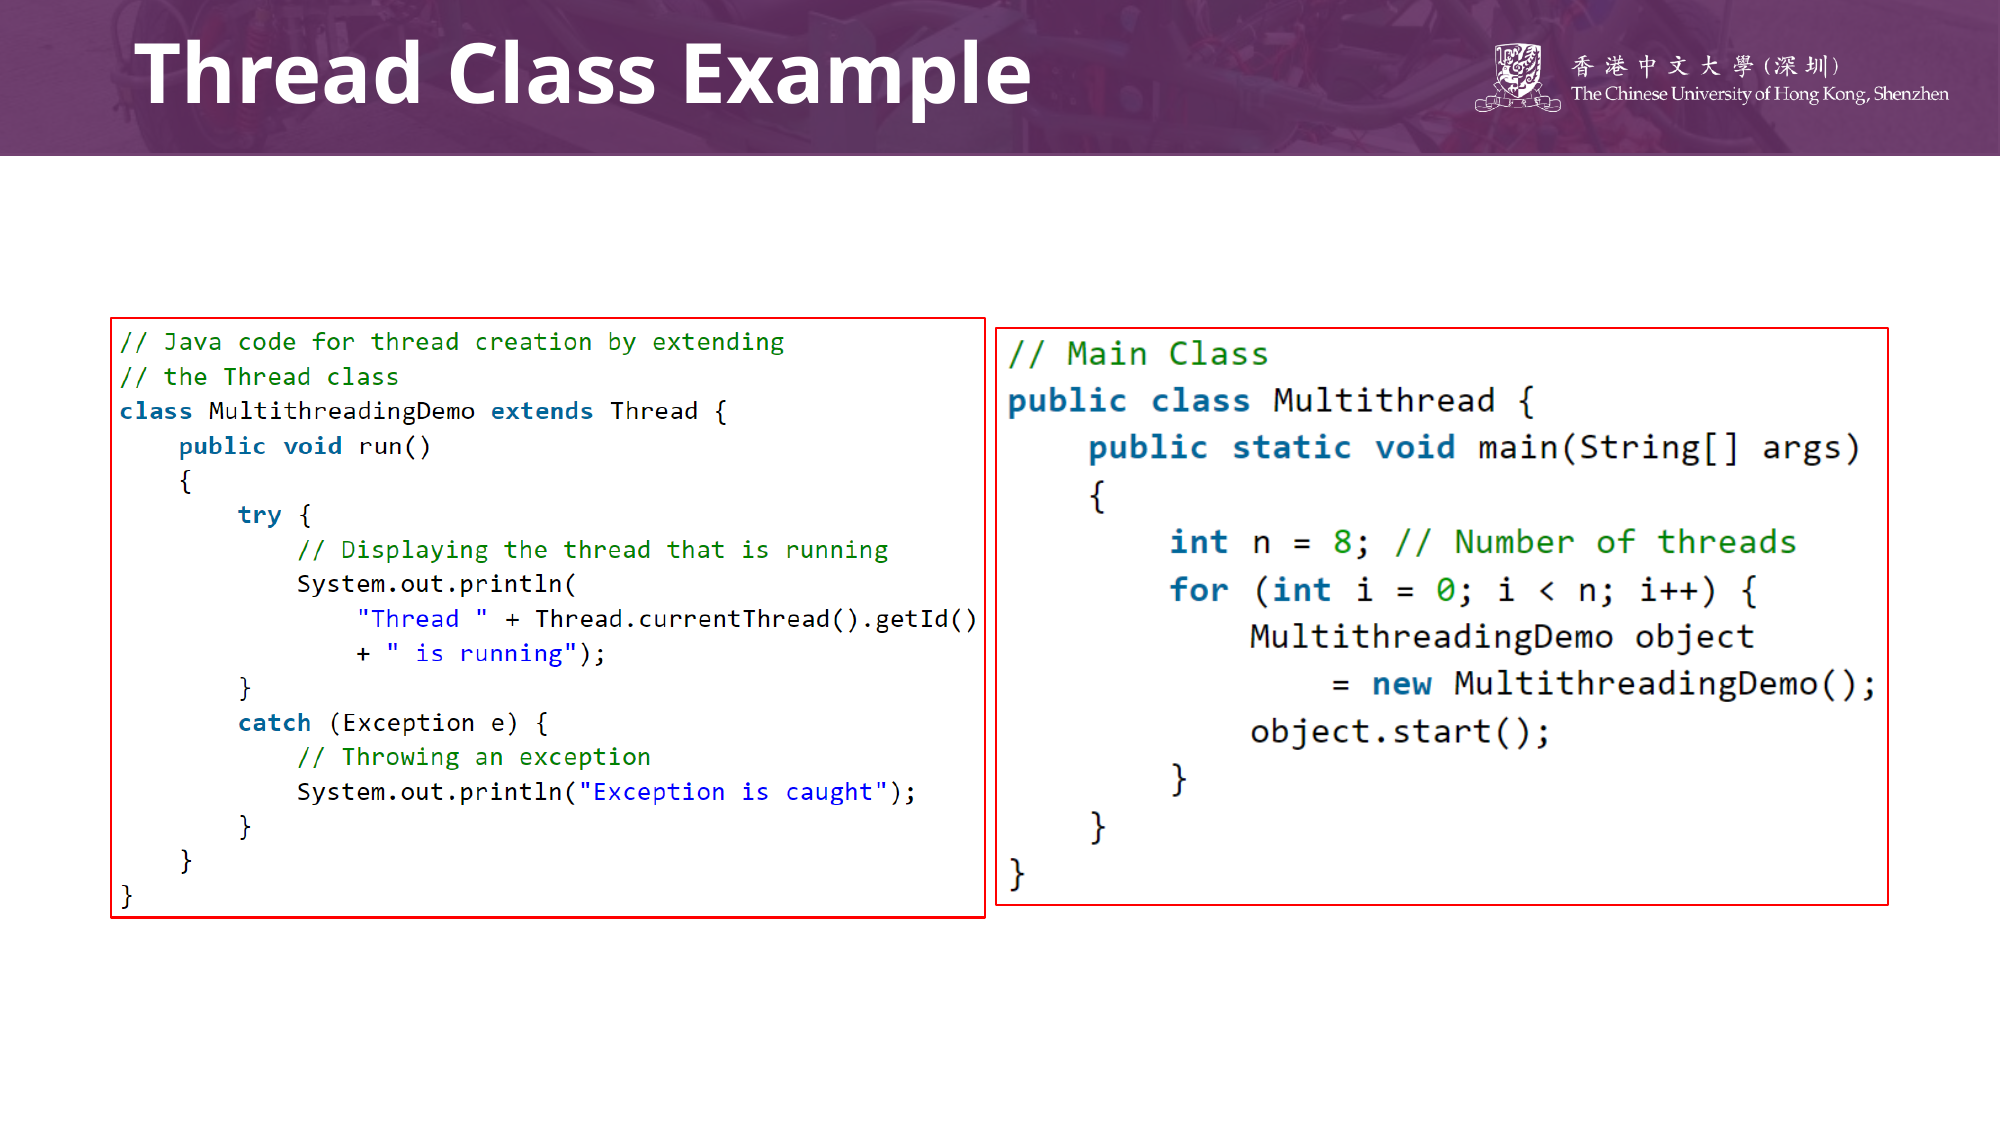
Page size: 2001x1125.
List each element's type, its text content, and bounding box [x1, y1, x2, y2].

picture [111, 317, 986, 922]
title Thread Class Example [118, 8, 1413, 146]
picture [995, 328, 1889, 906]
picture [1430, 13, 1994, 141]
